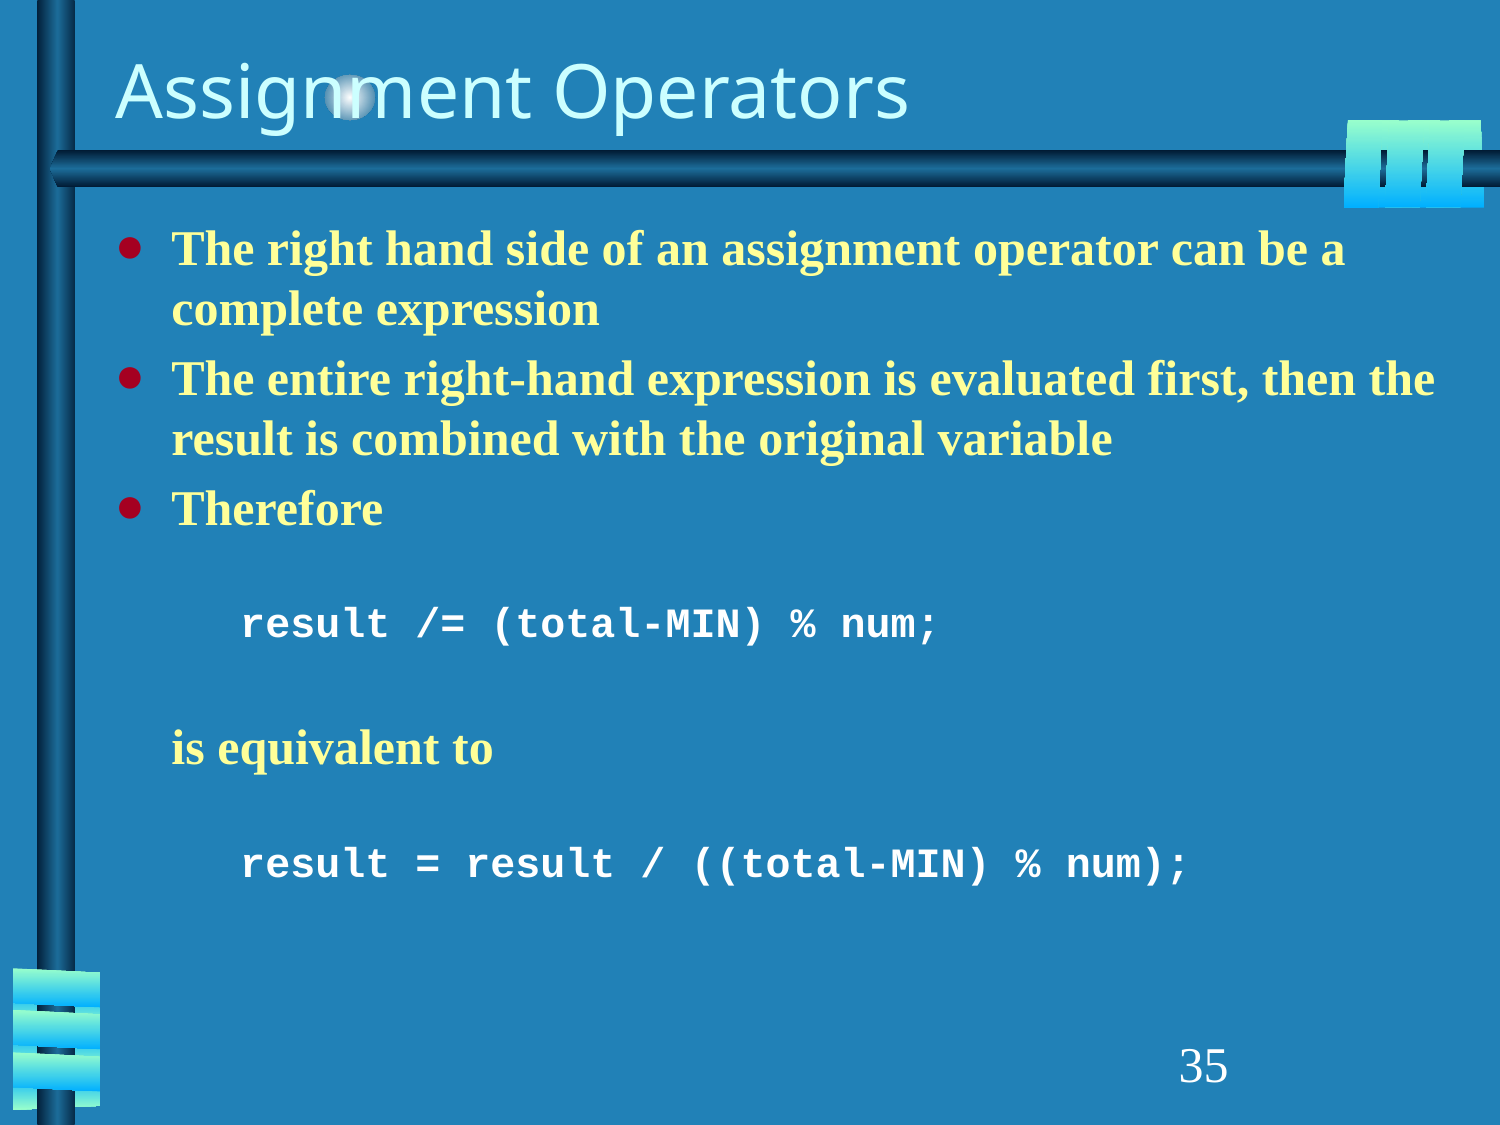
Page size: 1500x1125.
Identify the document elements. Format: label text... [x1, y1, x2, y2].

title Assignment Operators [100, 32, 1345, 145]
slide_number ‹#› [1163, 1025, 1477, 1100]
list The right hand side of an assignment operator can be a complete expression The entire right-hand expression is evaluated first, then the result is combined with the original variable Therefore result /= (total-MIN) % num; is equivalent to result = result / ((total-MIN) % num); [99, 207, 1463, 1013]
